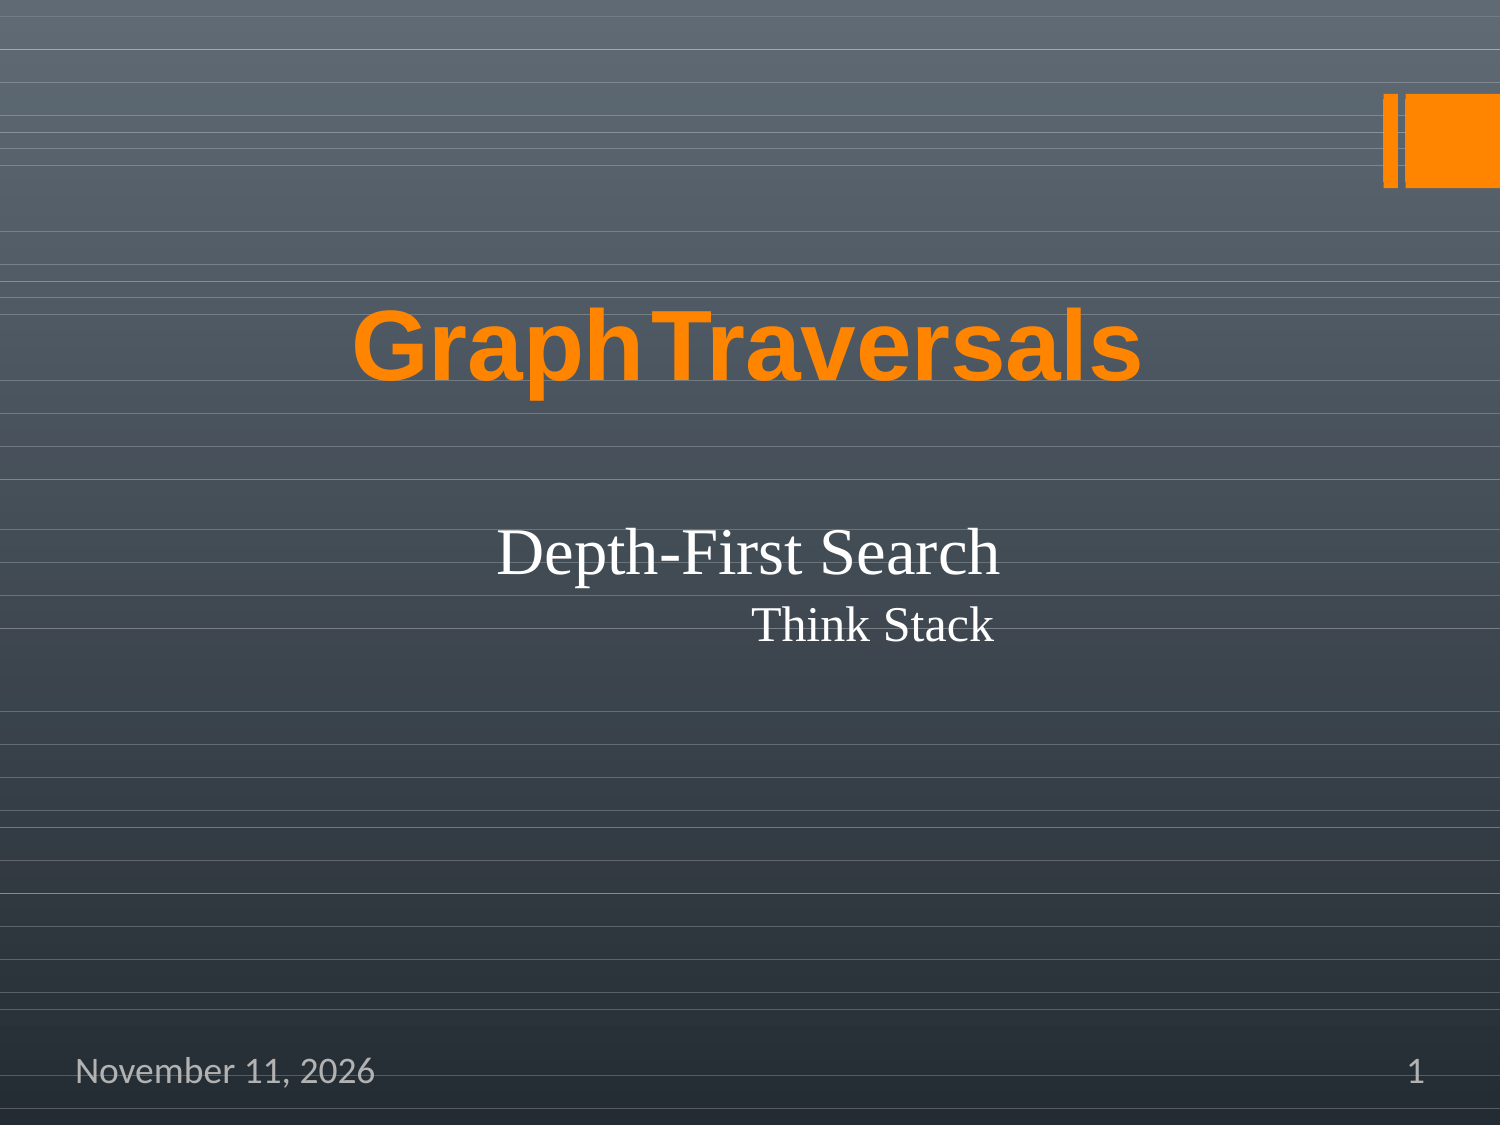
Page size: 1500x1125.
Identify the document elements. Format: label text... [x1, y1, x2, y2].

slide_number 1 [1080, 1046, 1425, 1103]
title Graph Traversals [349, 278, 1150, 469]
text_box Think Stack [749, 589, 997, 652]
text_box Depth-First Search [494, 505, 1005, 588]
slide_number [75, 1046, 420, 1103]
